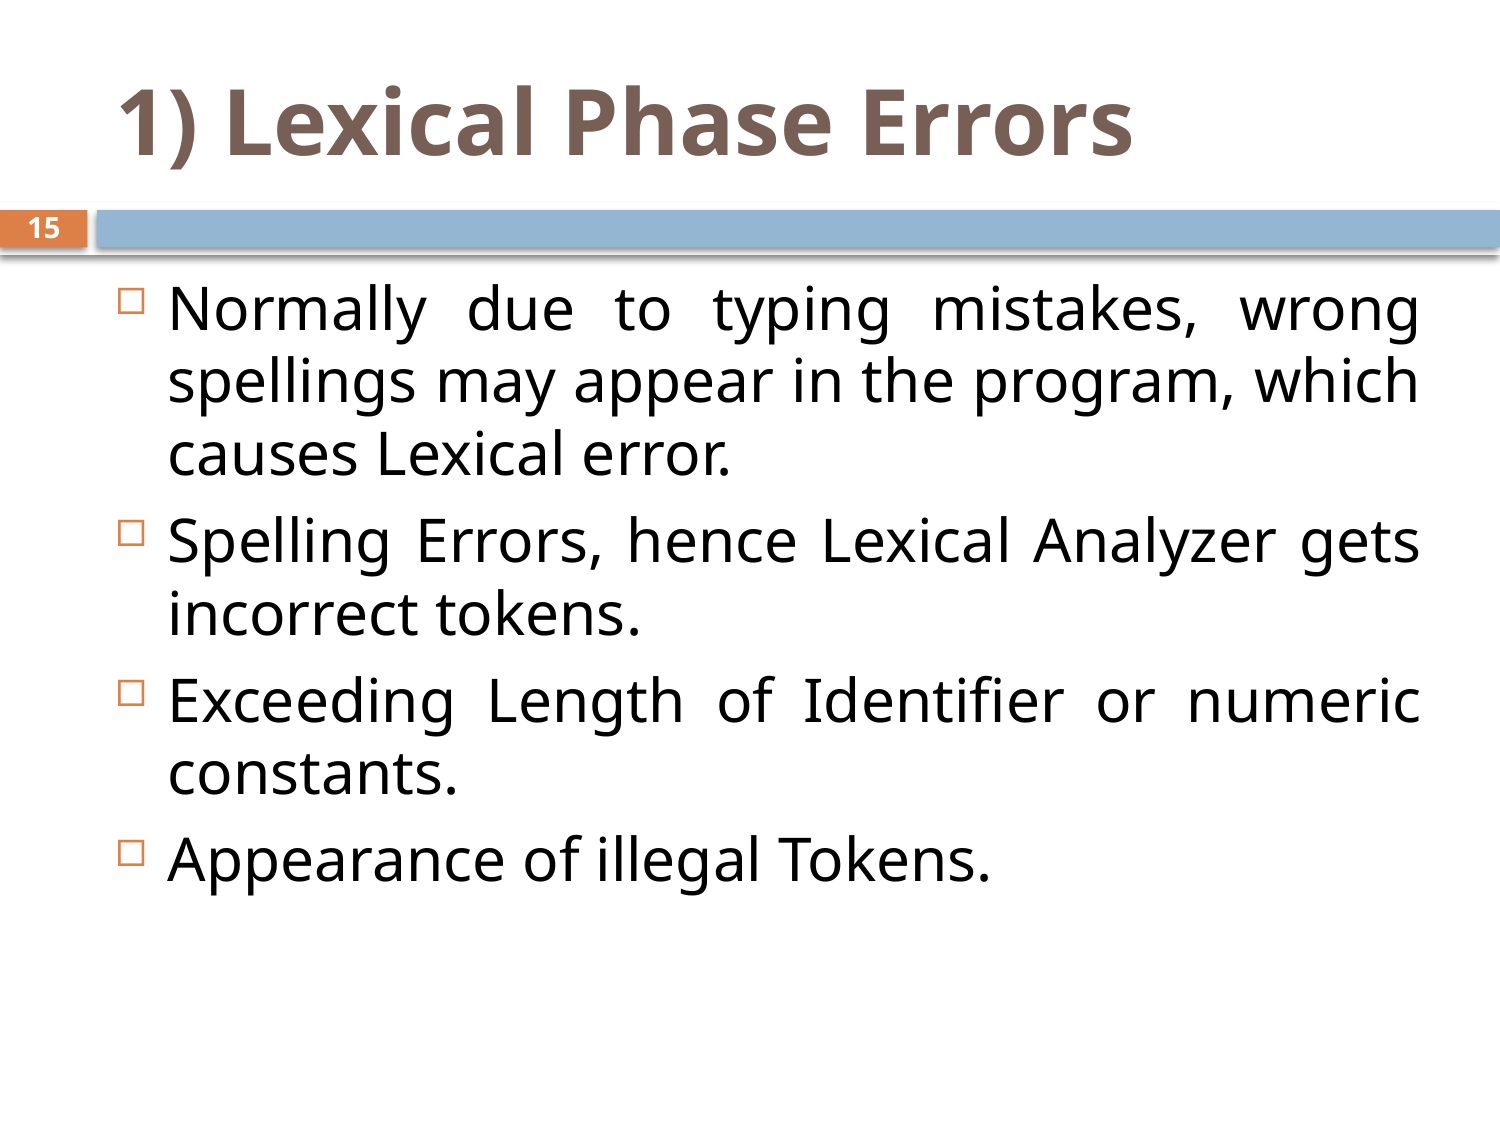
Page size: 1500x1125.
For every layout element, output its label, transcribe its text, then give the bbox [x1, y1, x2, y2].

title 1) Lexical Phase Errors [100, 37, 1438, 200]
slide_number 15 [0, 208, 88, 249]
list Normally due to typing mistakes, wrong spellings may appear in the program, which causes Lexical error. Spelling Errors, hence Lexical Analyzer gets incorrect tokens. Exceeding Length of Identifier or numeric constants. Appearance of illegal Tokens. [100, 262, 1438, 1000]
